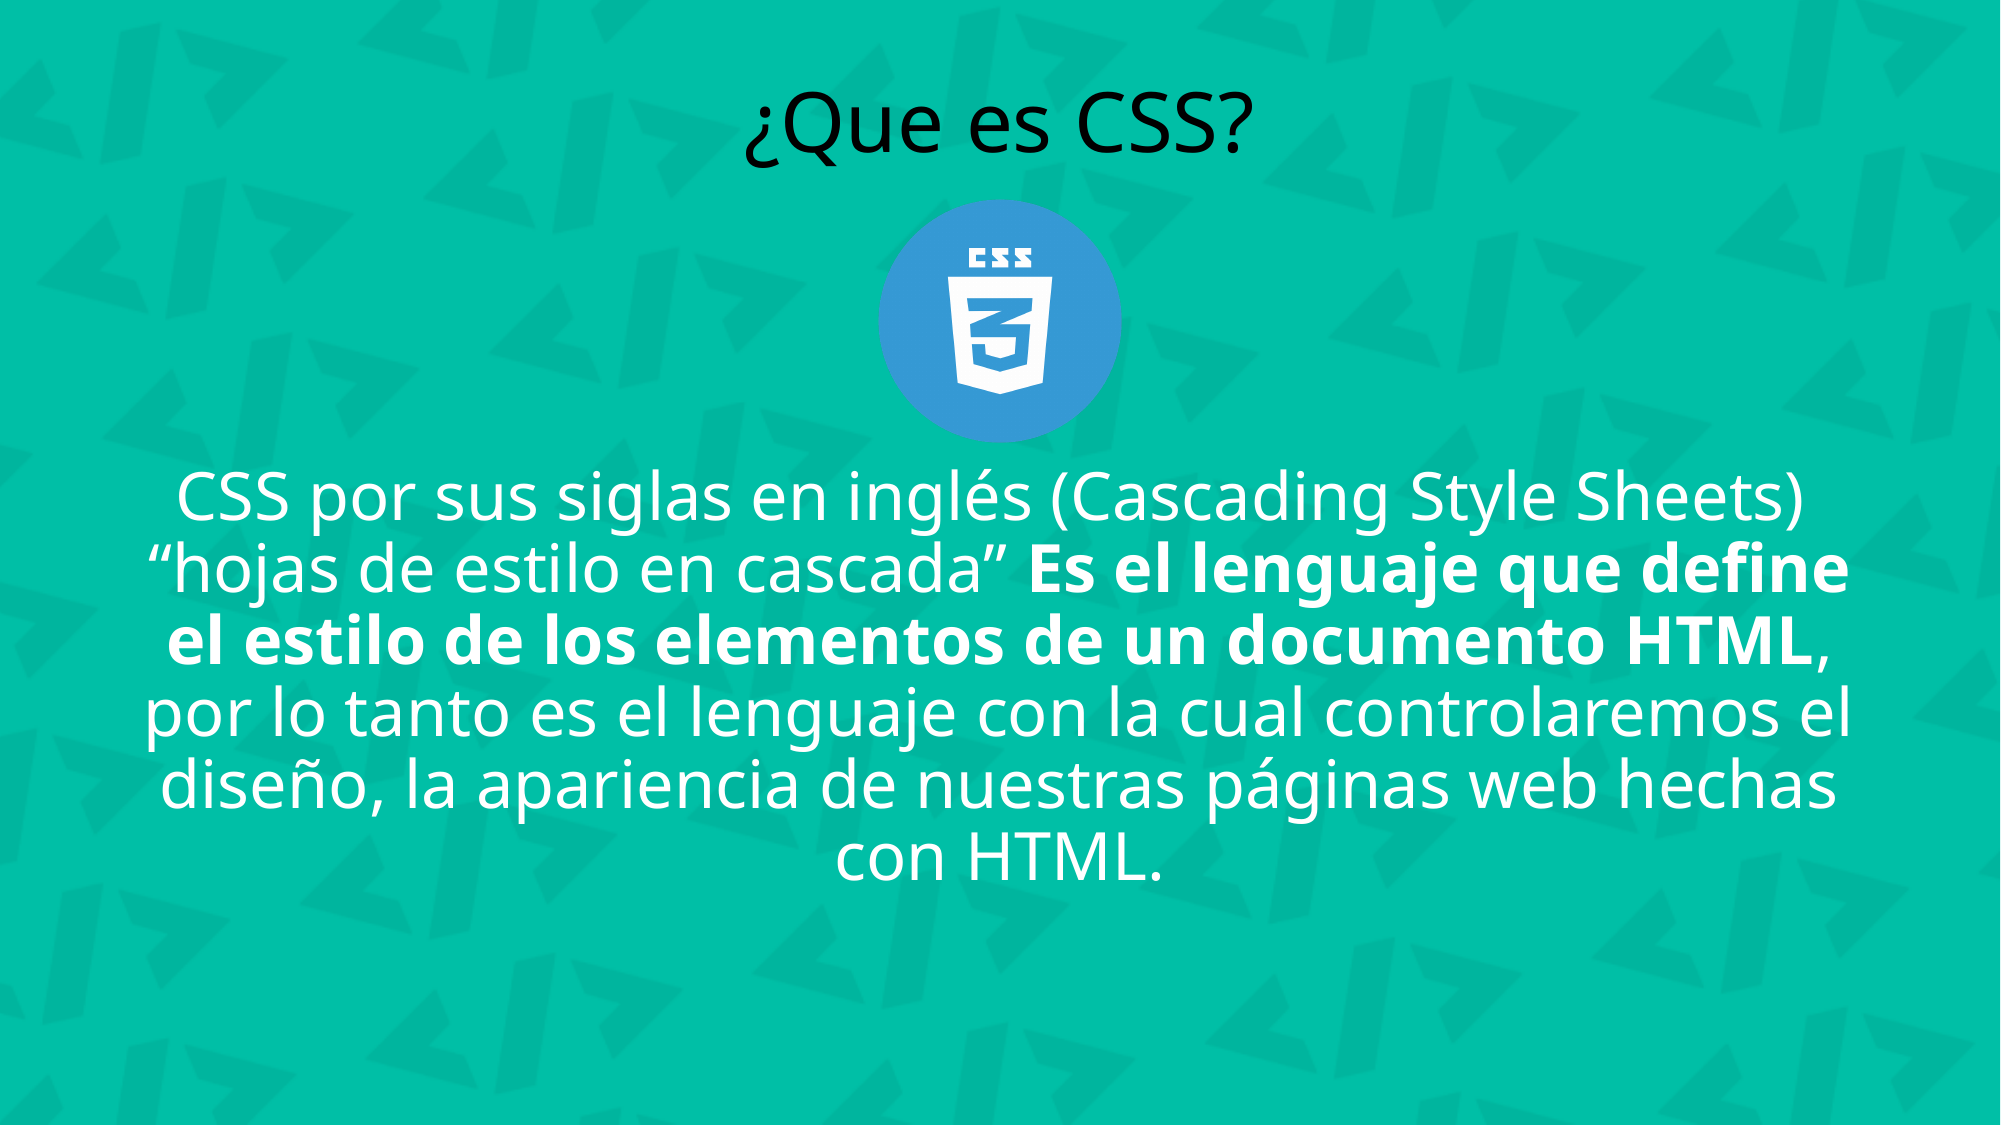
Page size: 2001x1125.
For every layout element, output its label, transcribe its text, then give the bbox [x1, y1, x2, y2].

title ¿Que es CSS? [0, 56, 2000, 194]
picture [0, 0, 2001, 1125]
text_box CSS por sus siglas en inglés (Cascading Style Sheets) “hojas de estilo en cascada” Es el lenguaje que define el estilo de los elementos de un documento HTML, por lo tanto es el lenguaje con la cual controlaremos el diseño, la apariencia de nuestras páginas web hechas con HTML. [106, 455, 1894, 947]
